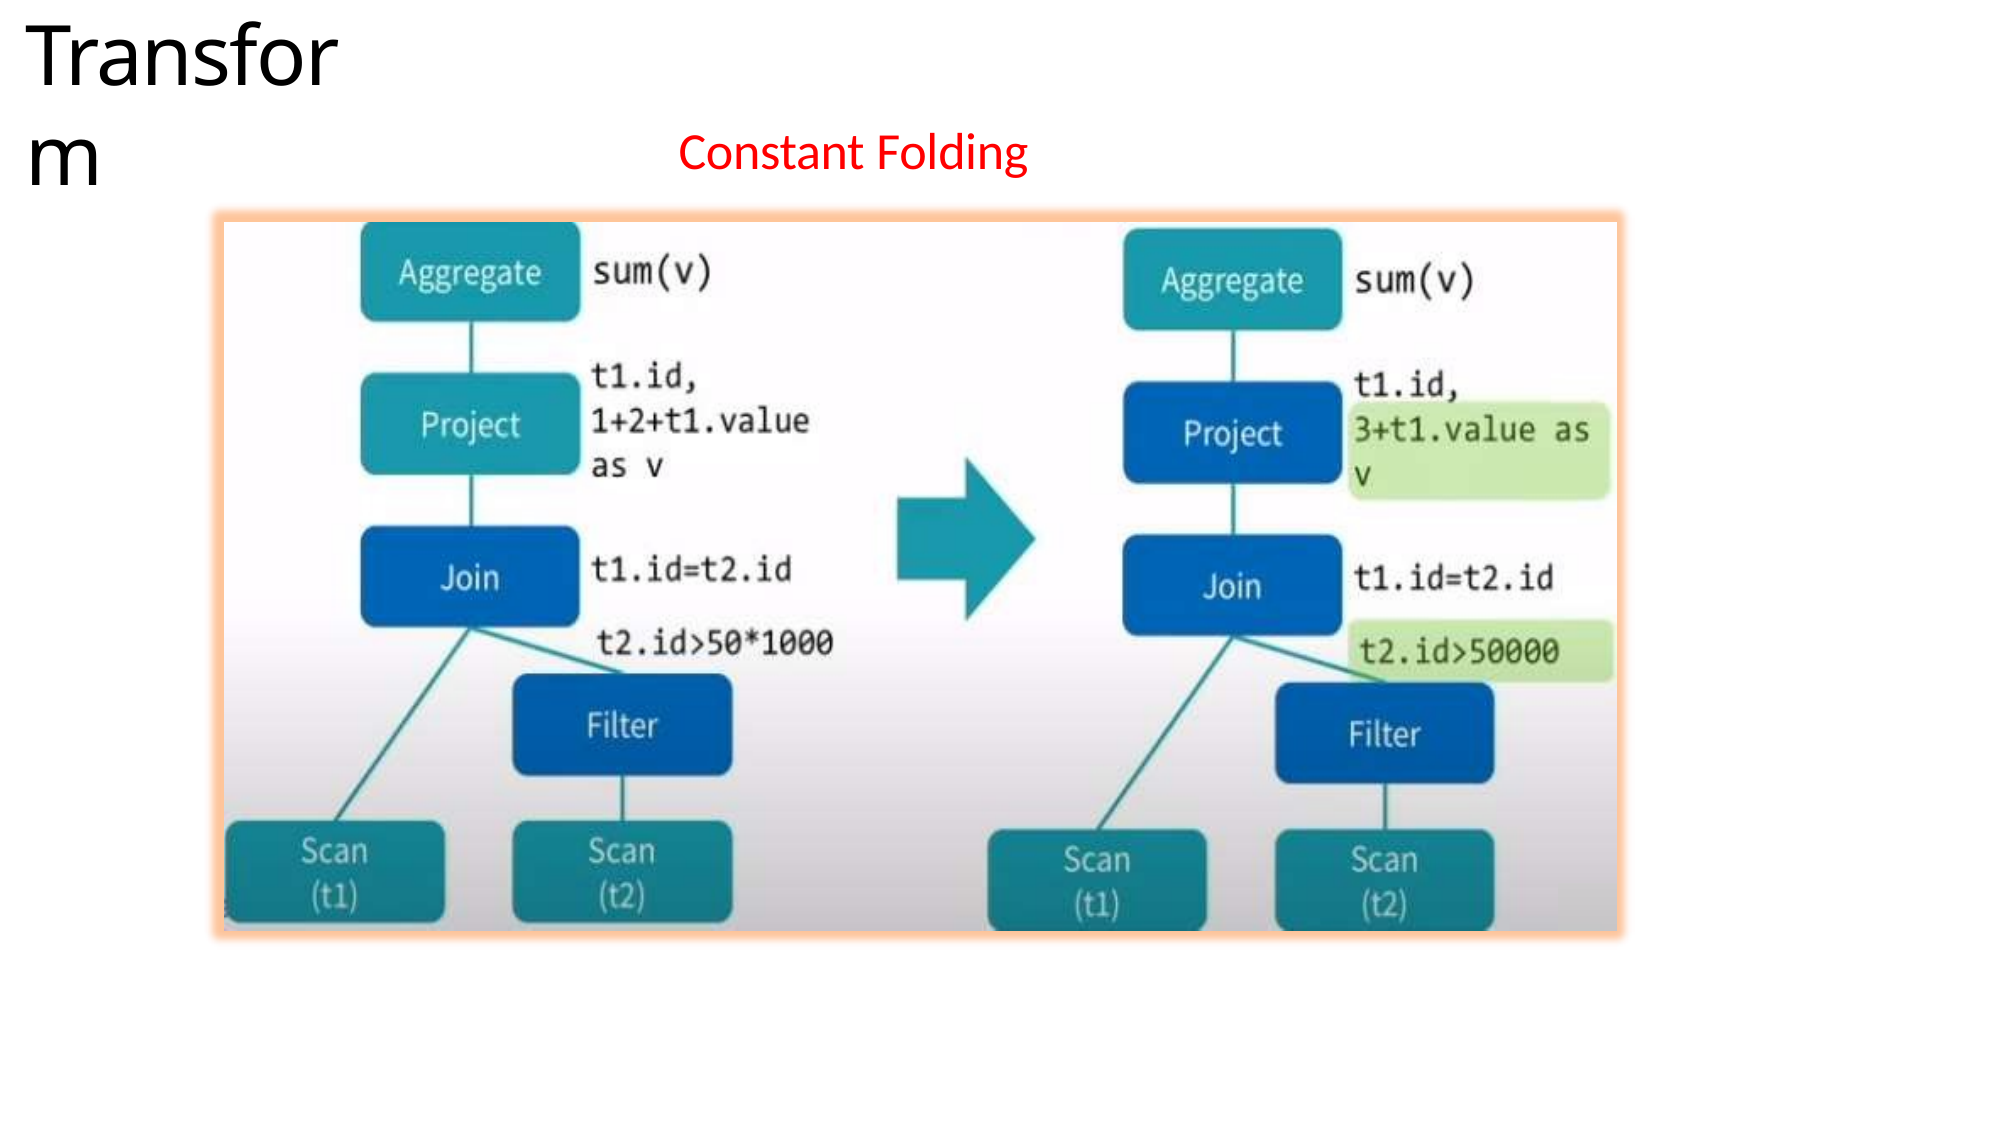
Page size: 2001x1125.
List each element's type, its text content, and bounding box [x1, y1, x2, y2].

text_box Constant Folding [676, 115, 1035, 181]
text_box Transform [23, 0, 361, 202]
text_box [204, 202, 1635, 950]
